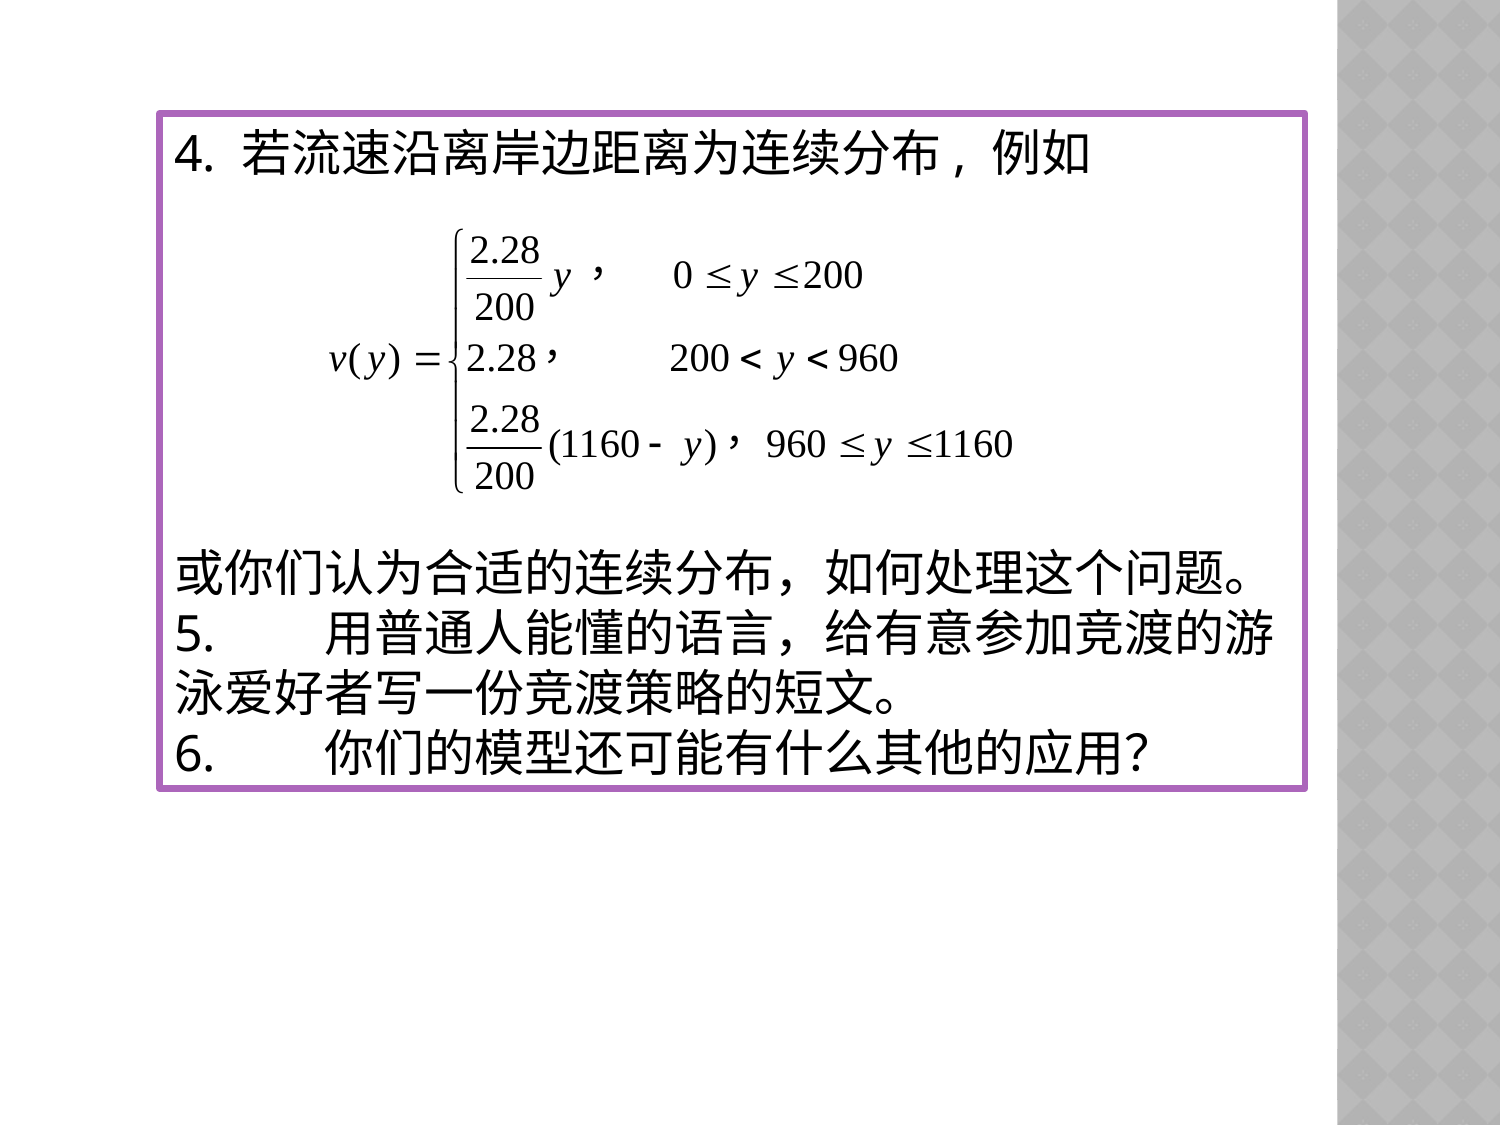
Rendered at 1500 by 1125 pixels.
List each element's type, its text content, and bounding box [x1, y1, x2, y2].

text_box 4. 若流速沿离岸边距离为连续分布, 例如 或你们认为合适的连续分布，如何处理这个问题。 5. 用普通人能懂的语言，给有意参加竞渡的游泳爱好者写一份竞渡策略的短文。 6. 你们的模型还可能有什么其他的应用？ [156, 110, 1308, 792]
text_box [322, 219, 1022, 504]
